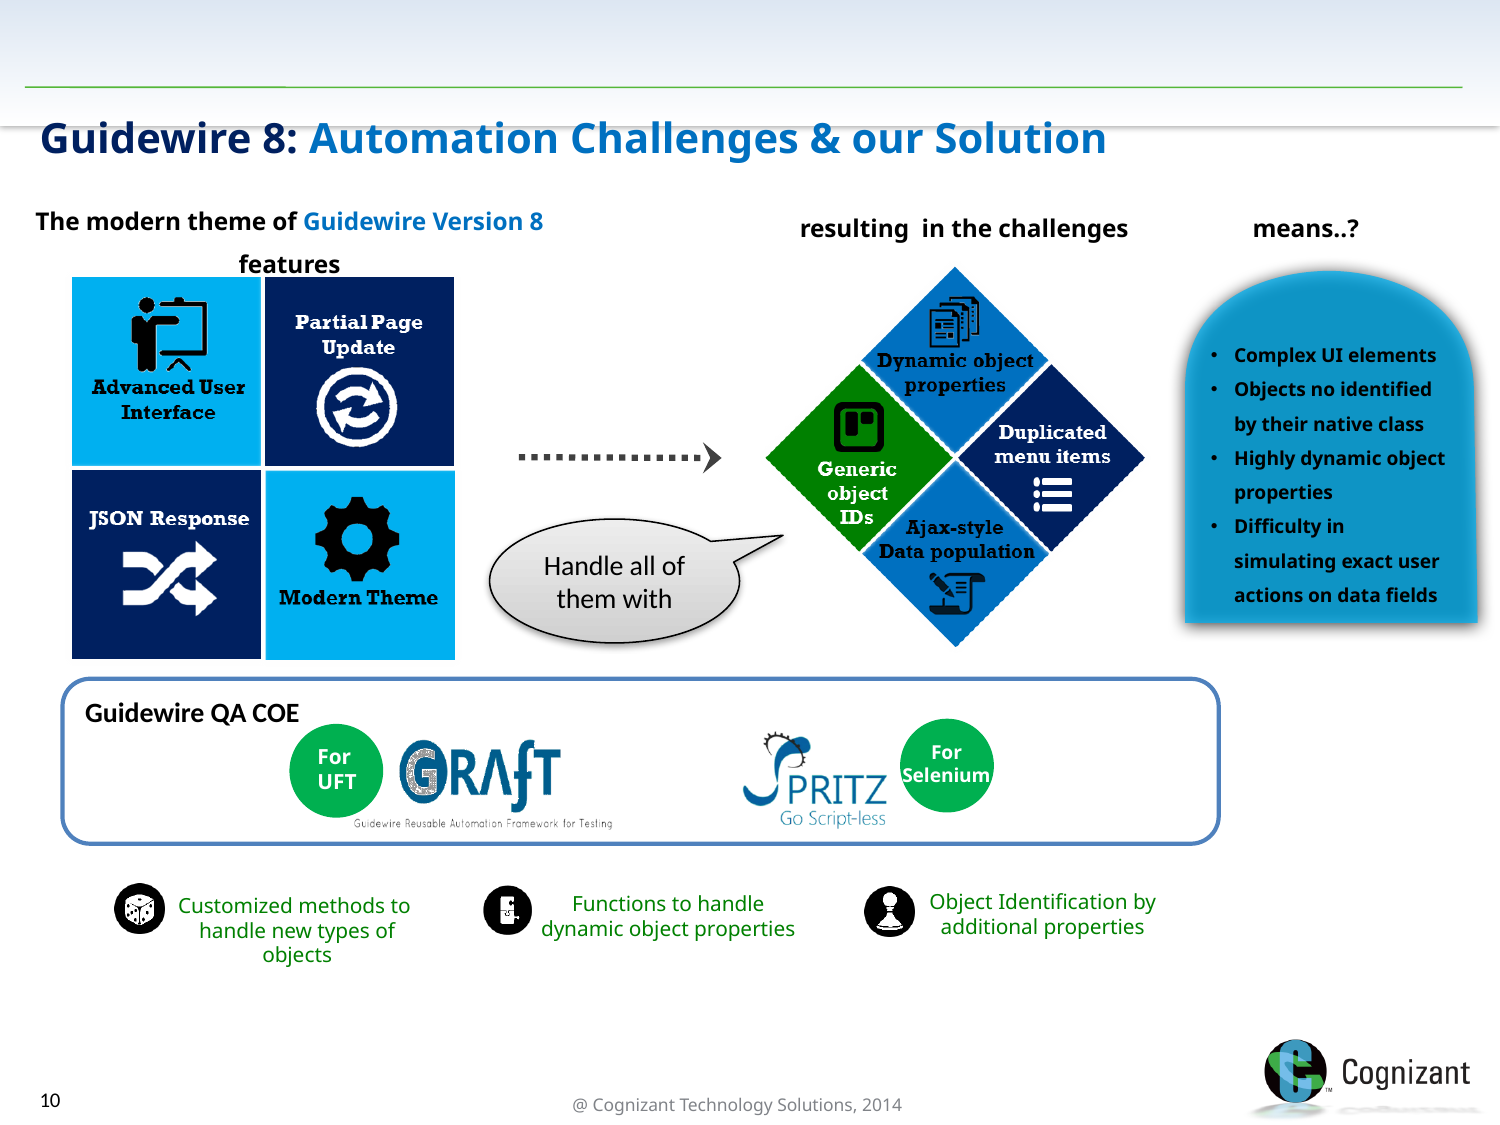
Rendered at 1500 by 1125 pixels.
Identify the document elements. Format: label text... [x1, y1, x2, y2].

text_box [114, 883, 442, 951]
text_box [883, 718, 1010, 813]
picture [1220, 1032, 1500, 1125]
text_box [481, 883, 819, 950]
text_box Complex UI elements Objects no identified by their native class Highly dynamic object properties Difficulty in simulating exact user actions on data fields [1195, 324, 1461, 614]
text_box The modern theme of Guidewire Version 8 features [7, 183, 571, 286]
slide_number 10 [12, 1074, 88, 1125]
text_box Guidewire QA COE [60, 676, 1221, 846]
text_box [864, 880, 1196, 947]
text_box means..? [1163, 191, 1448, 250]
text_box resulting in the challenges [759, 191, 1163, 250]
text_box [1201, 268, 1457, 324]
text_box Guidewire 8: Automation Challenges & our Solution [24, 104, 1463, 169]
text_box [1183, 331, 1480, 625]
picture [62, 267, 464, 669]
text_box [274, 723, 400, 818]
text_box Handle all of them with [488, 518, 751, 644]
picture [739, 728, 890, 831]
picture [756, 256, 1164, 656]
picture [406, 749, 437, 795]
picture [351, 735, 615, 834]
